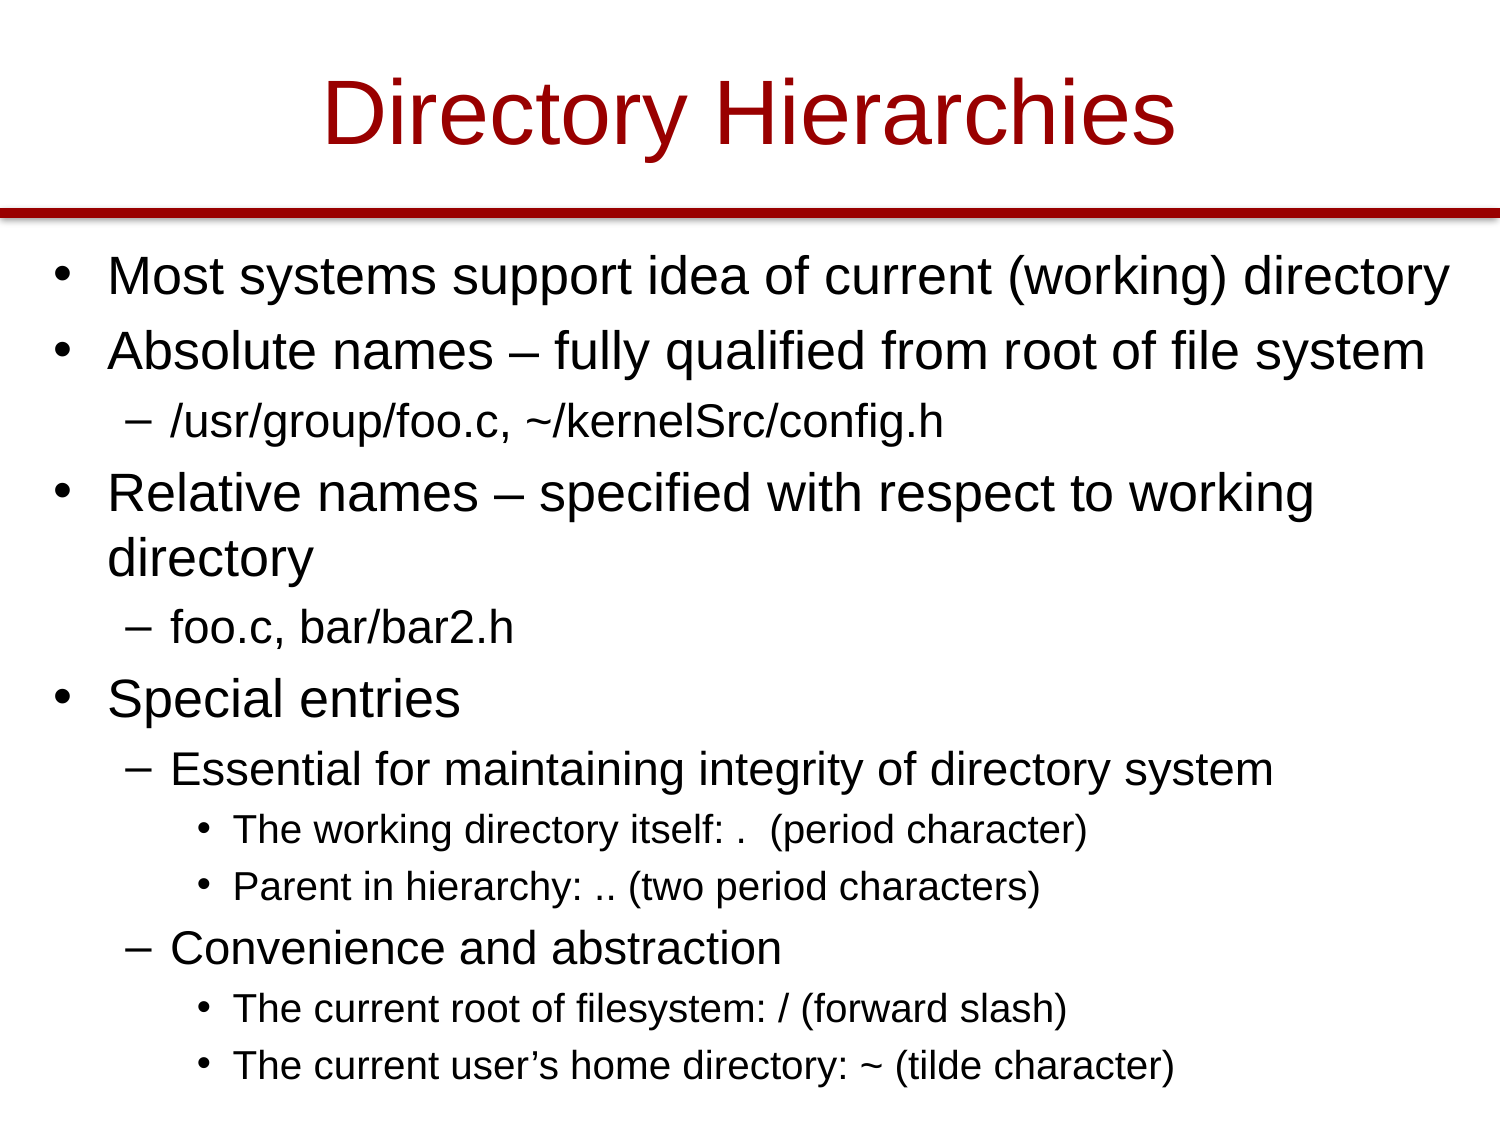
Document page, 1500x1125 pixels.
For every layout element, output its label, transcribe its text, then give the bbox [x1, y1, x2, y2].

list Most systems support idea of current (working) directory Absolute names – fully qualified from root of file system /usr/group/foo.c, ~/kernelSrc/config.h Relative names – specified with respect to working directory foo.c, bar/bar2.h Special entries Essential for maintaining integrity of directory system The working directory itself: . (period character) Parent in hierarchy: .. (two period characters) Convenience and abstraction The current root of filesystem: / (forward slash) The current user’s home directory: ~ (tilde character) [39, 232, 1488, 1111]
title Directory Hierarchies [75, 13, 1425, 202]
